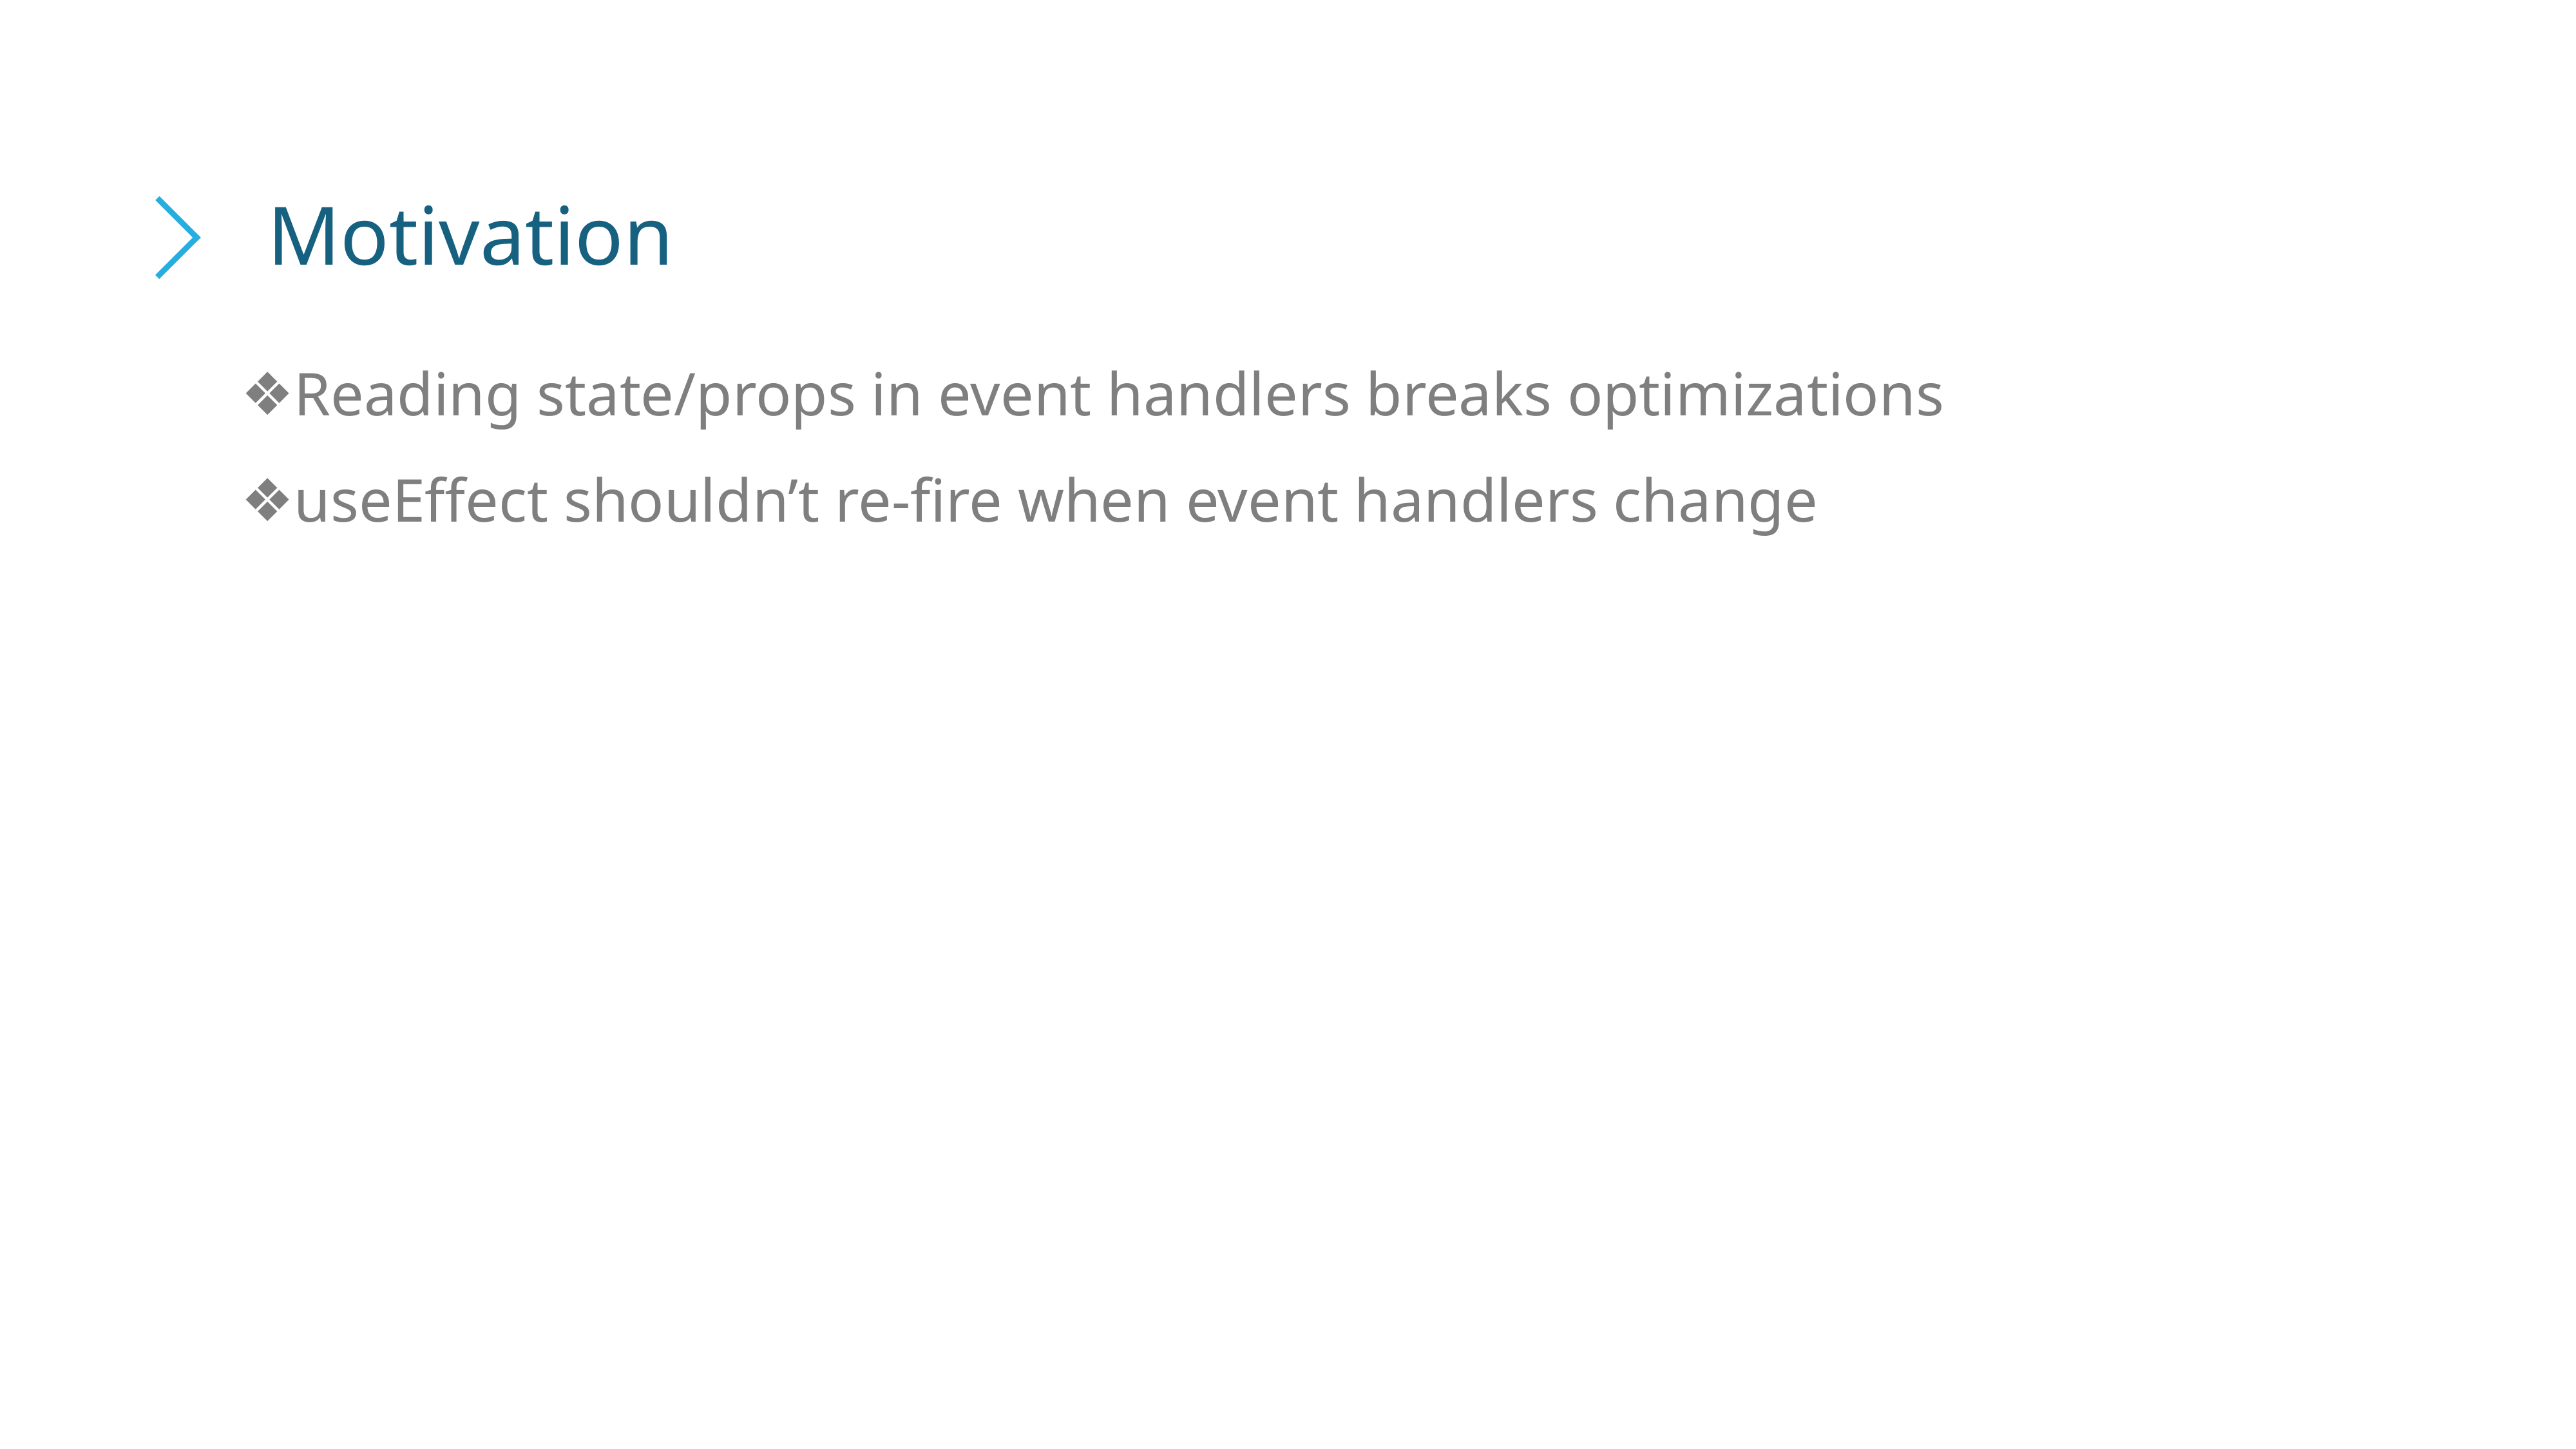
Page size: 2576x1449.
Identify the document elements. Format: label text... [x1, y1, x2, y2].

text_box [129, 208, 189, 267]
text_box Motivation [236, 180, 1863, 287]
text_box Reading state/props in event handlers breaks optimizations useEffect shouldn’t re-fire when event handlers change [218, 310, 2267, 1321]
